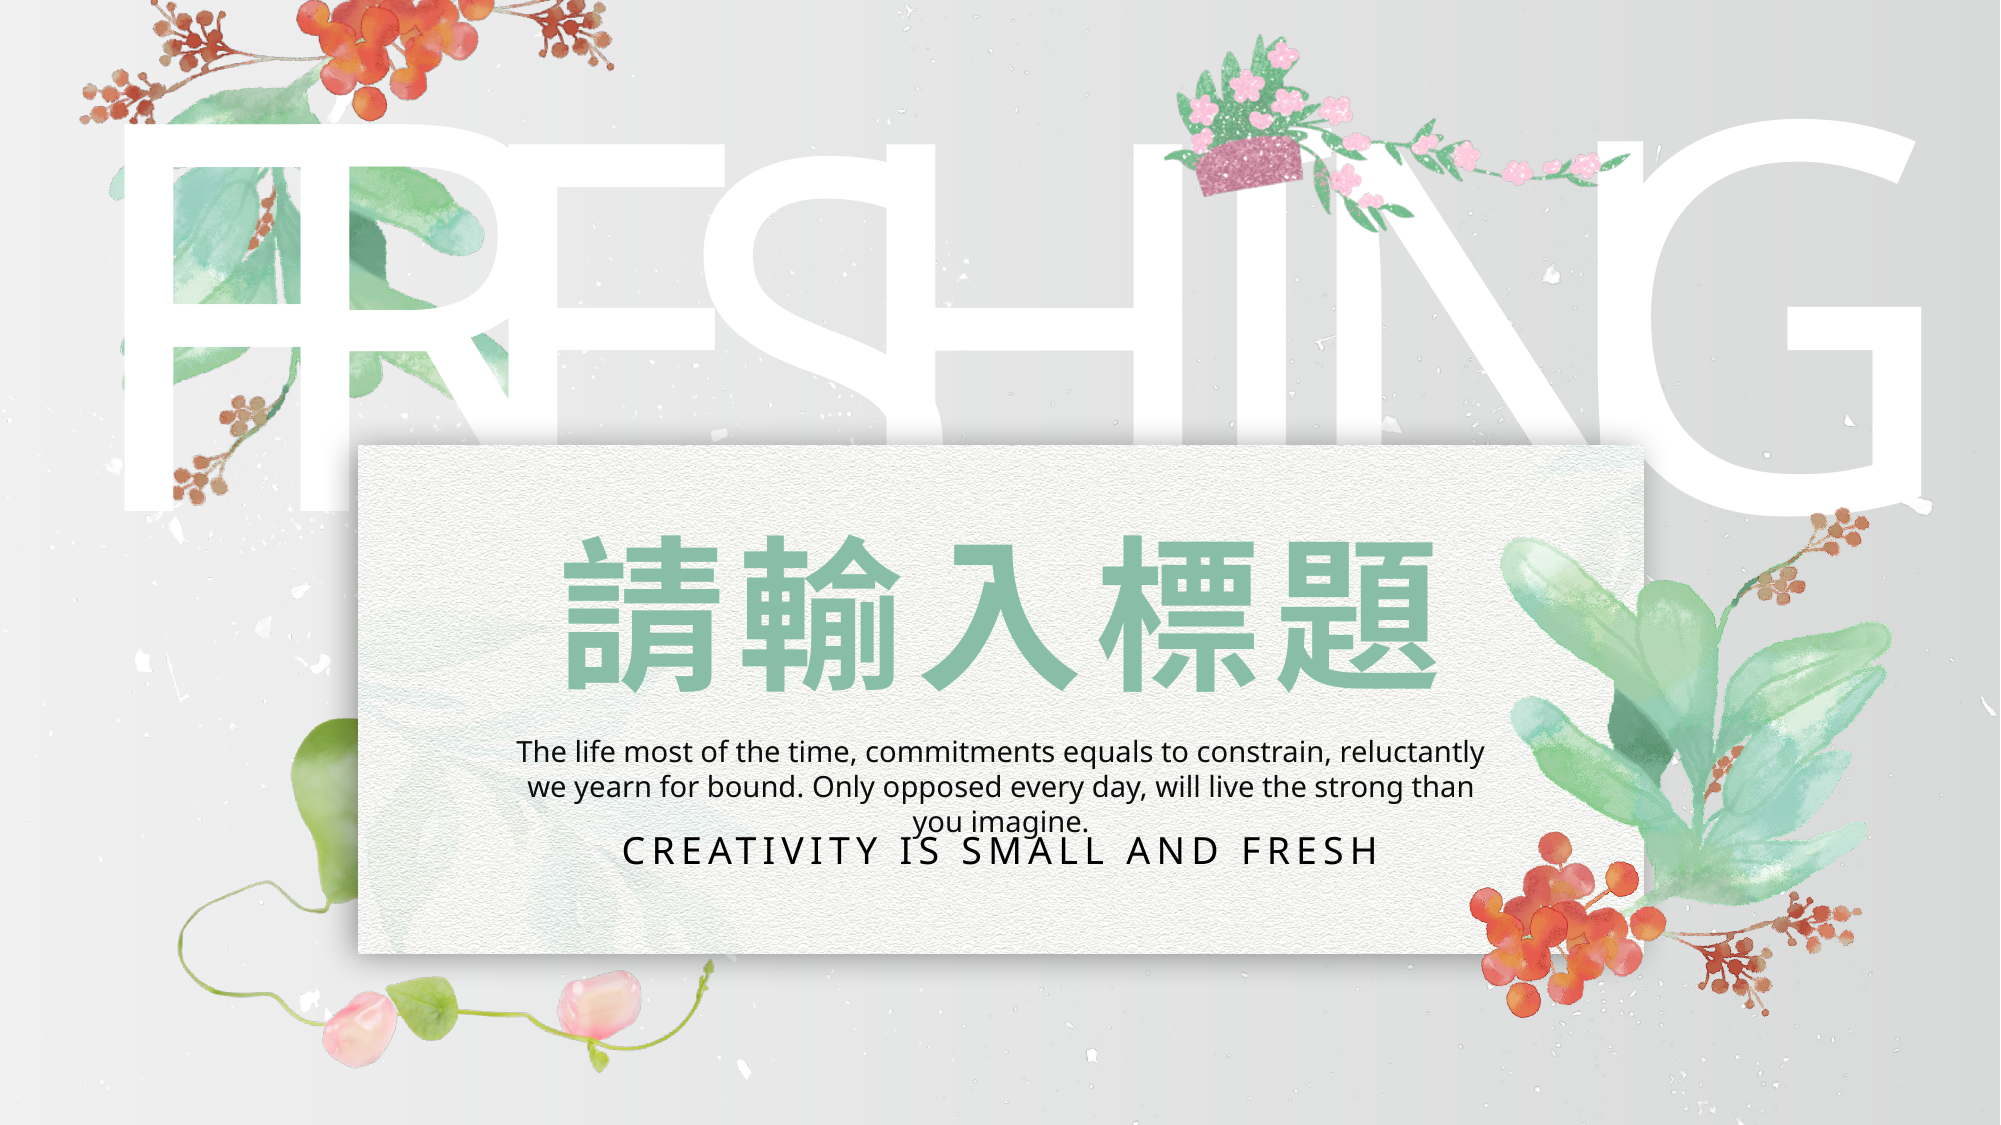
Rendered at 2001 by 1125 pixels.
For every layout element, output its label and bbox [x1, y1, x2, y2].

text_box [0, 0, 2000, 1125]
picture [1160, 13, 1622, 229]
picture [182, 434, 2000, 1125]
picture [0, 0, 1007, 318]
